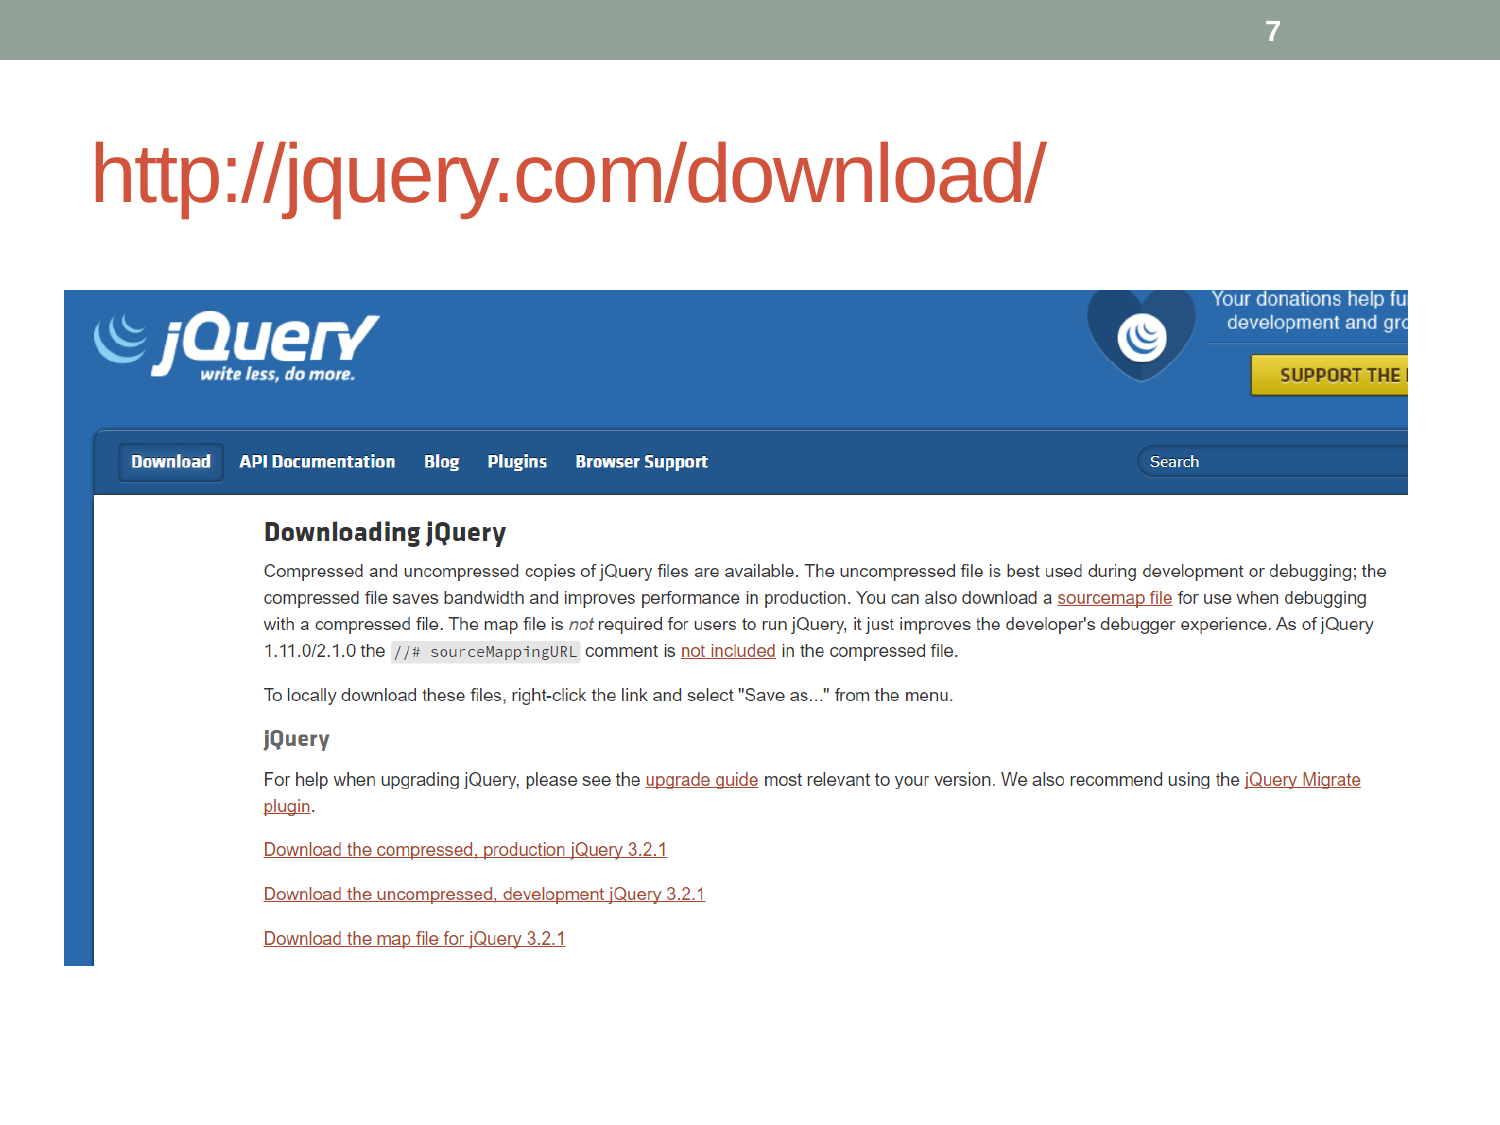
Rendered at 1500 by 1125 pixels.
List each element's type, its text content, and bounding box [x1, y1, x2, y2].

slide_number 7 [1250, 3, 1425, 57]
title http://jquery.com/download/ [75, 87, 1425, 250]
picture [64, 290, 1409, 966]
